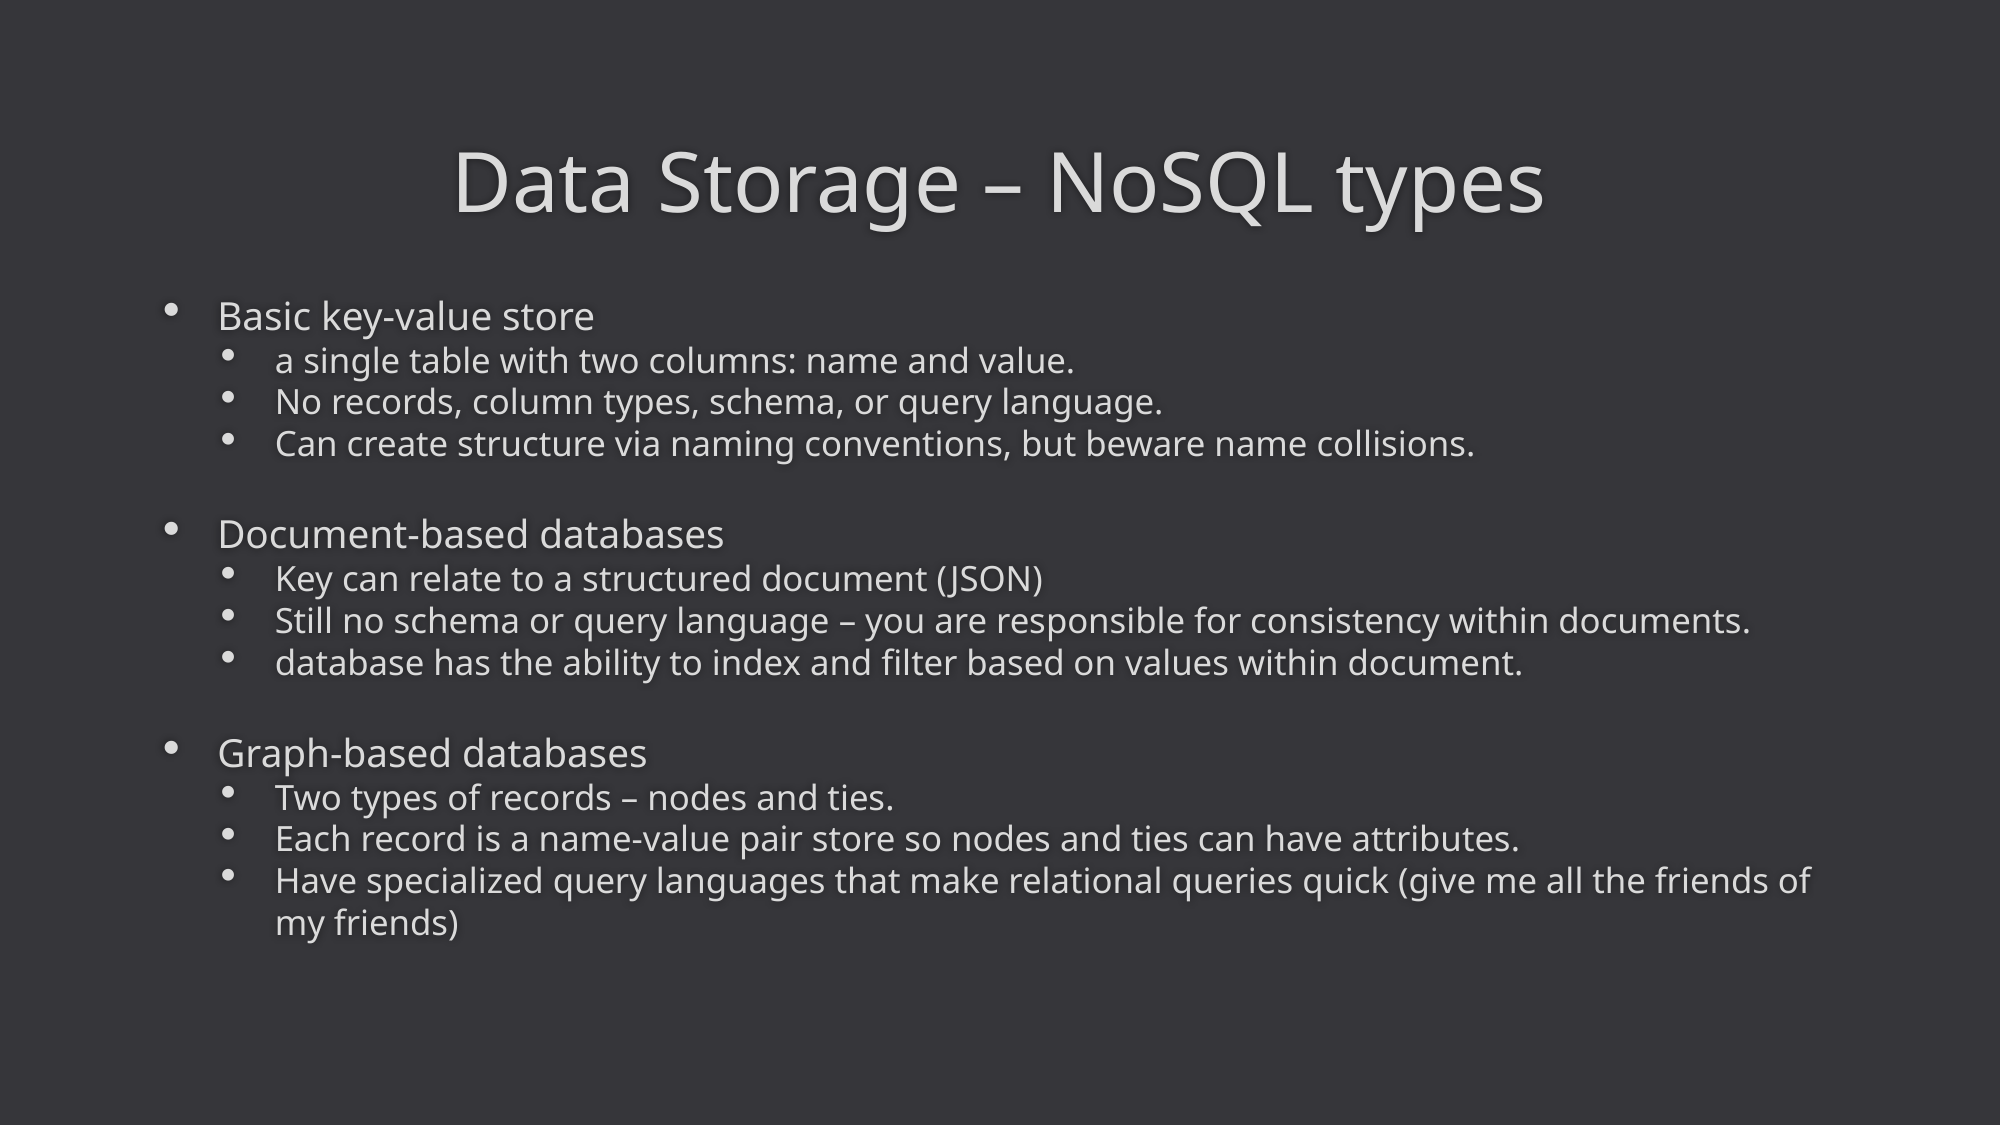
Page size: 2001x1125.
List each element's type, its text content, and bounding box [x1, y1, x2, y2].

list Basic key-value store a single table with two columns: name and value. No records, column types, schema, or query language. Can create structure via naming conventions, but beware name collisions. Document-based databases Key can relate to a structured document (JSON) Still no schema or query language – you are responsible for consistency within documents. database has the ability to index and filter based on values within document. Graph-based databases Two types of records – nodes and ties. Each record is a name-value pair store so nodes and ties can have attributes. Have specialized query languages that make relational queries quick (give me all the friends of my friends) [149, 284, 1849, 950]
title Data Storage – NoSQL types [149, 99, 1849, 260]
